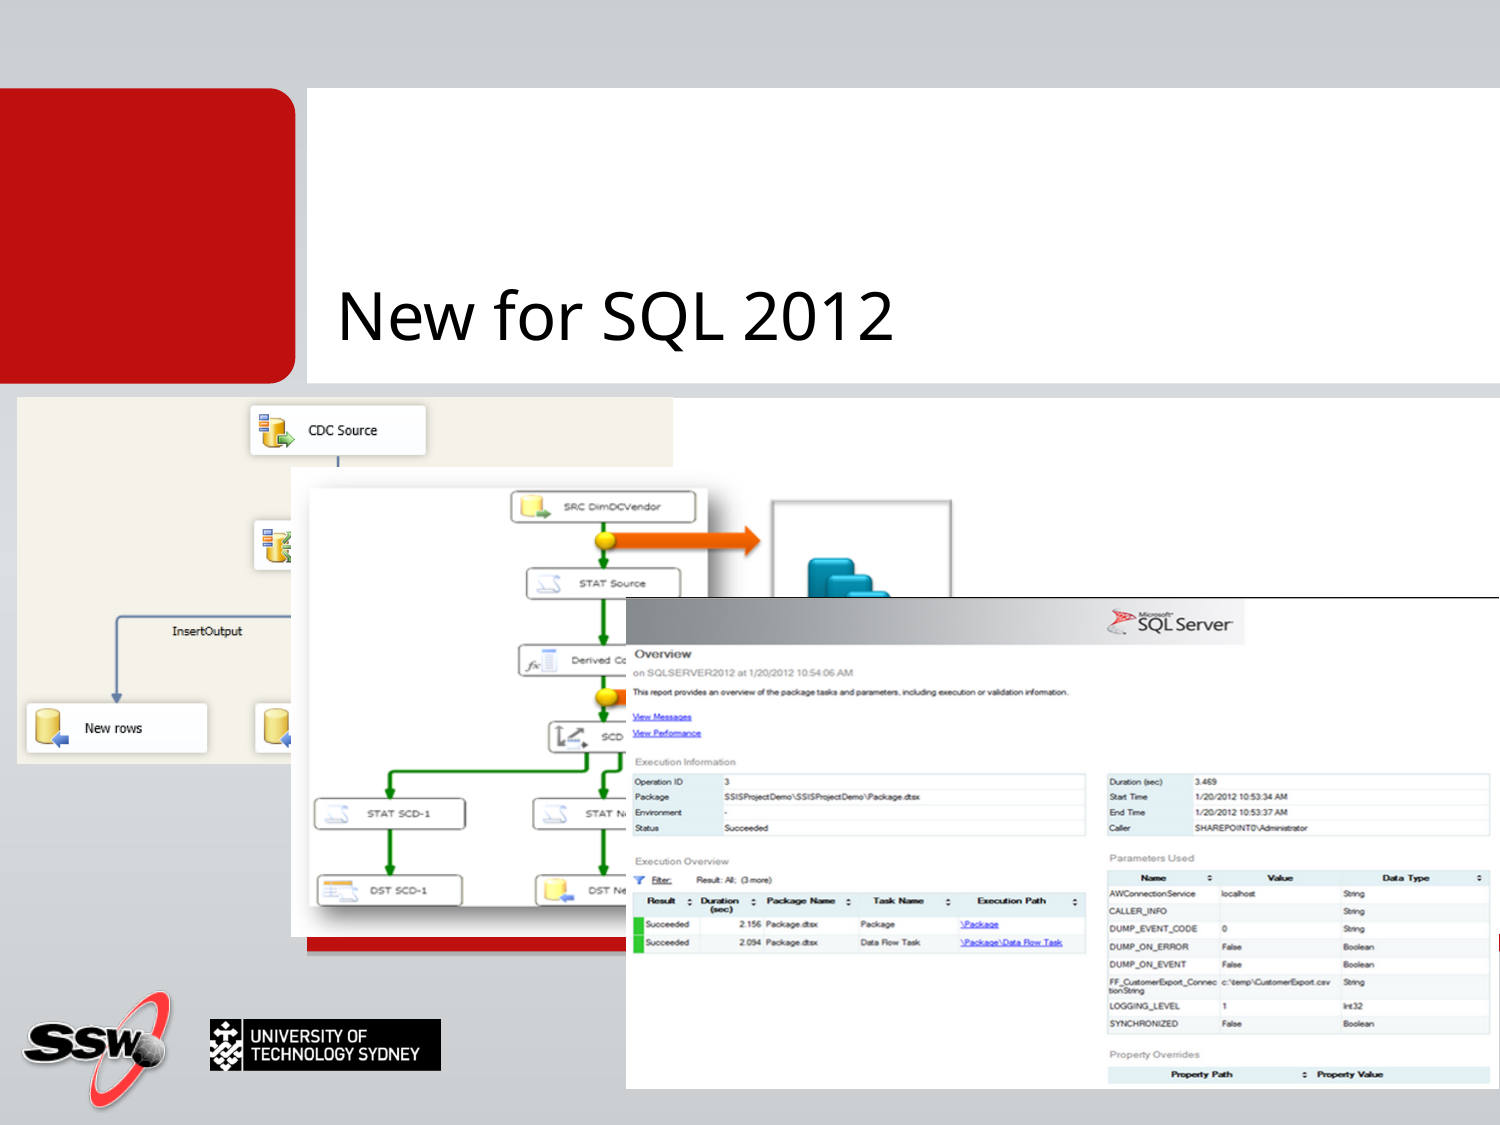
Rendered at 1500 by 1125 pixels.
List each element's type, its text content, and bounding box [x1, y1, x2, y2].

picture [14, 986, 178, 1113]
picture [17, 396, 1499, 1089]
title New for SQL 2012 [306, 87, 1500, 384]
picture [210, 1019, 441, 1071]
